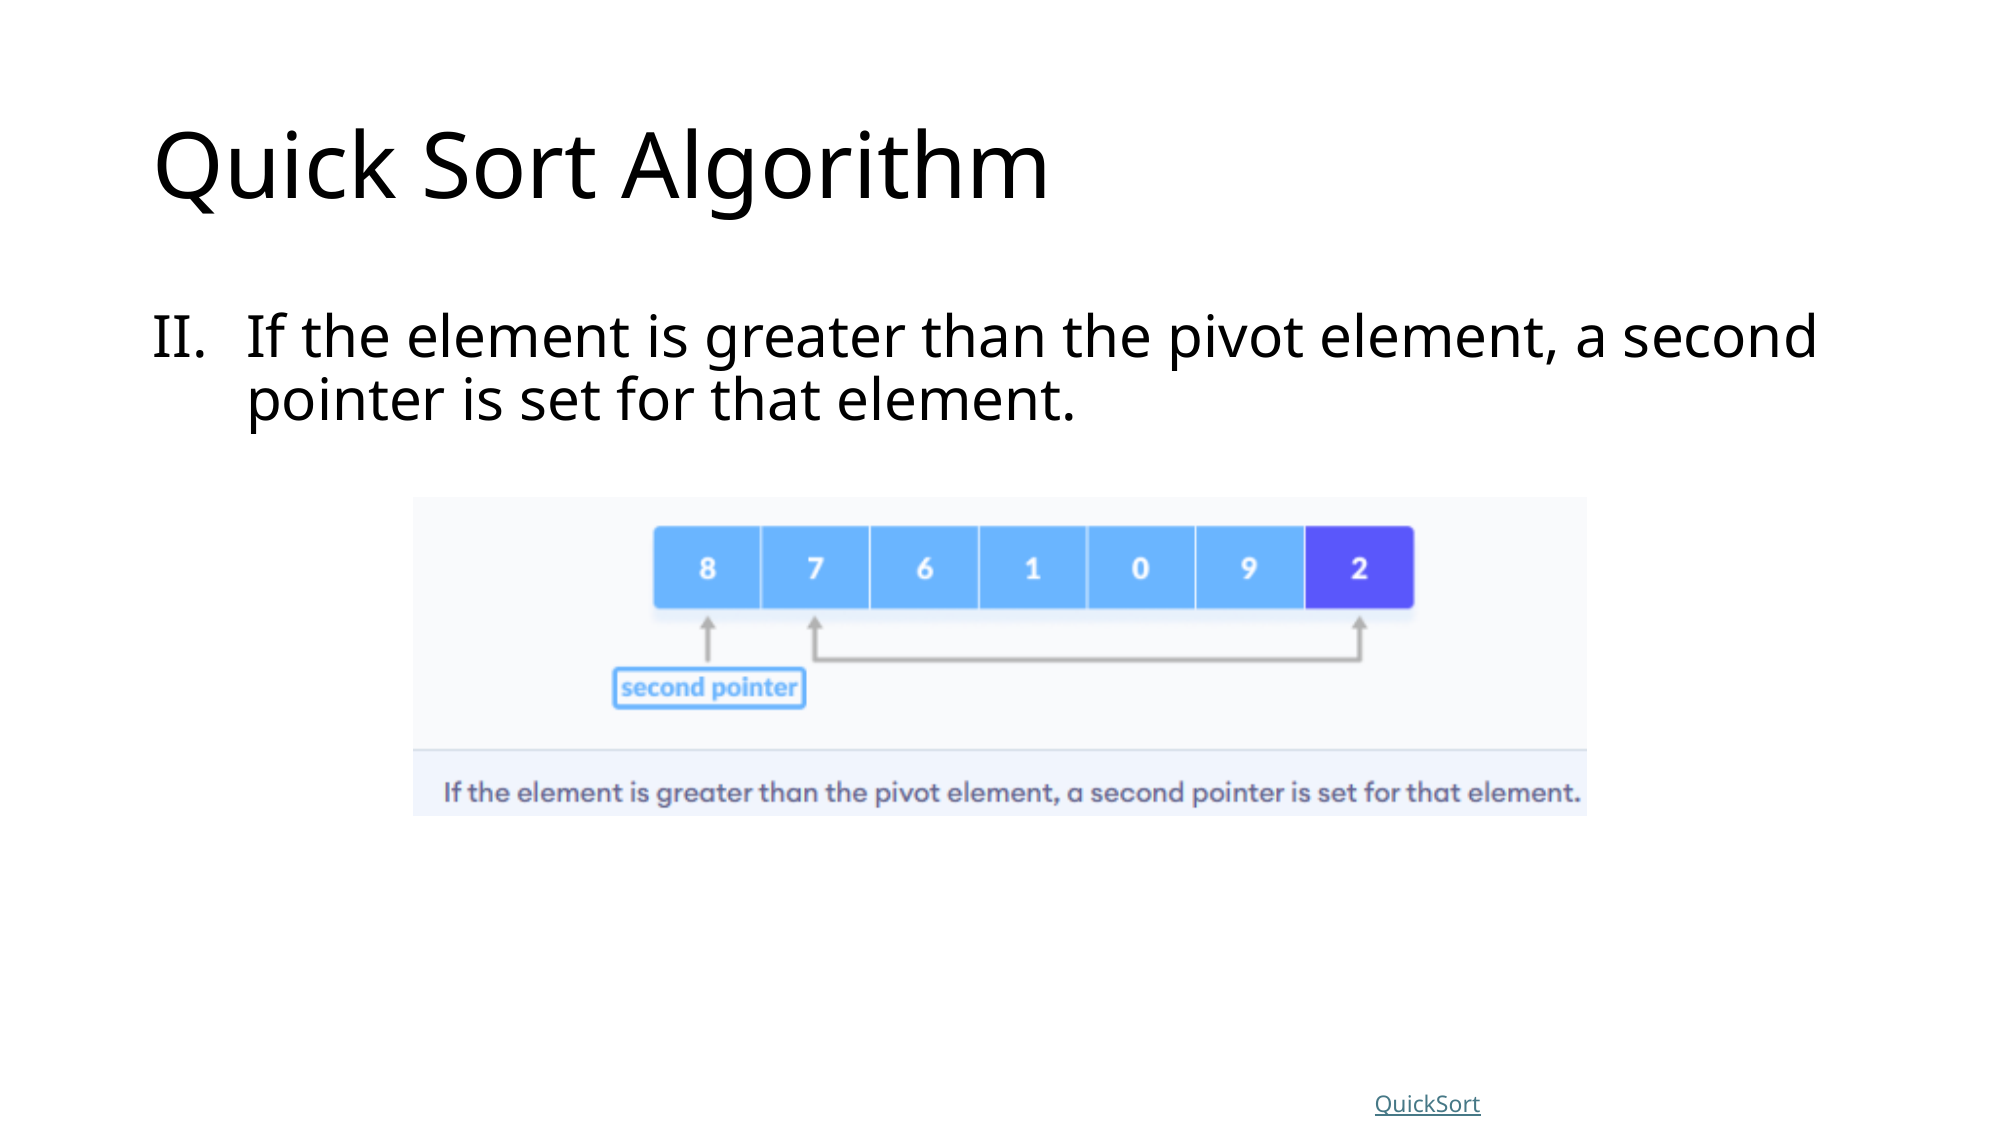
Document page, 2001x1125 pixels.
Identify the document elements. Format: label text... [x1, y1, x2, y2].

picture [412, 496, 1588, 816]
text_box QuickSort (With Code in Python/C++/Java/C) (programiz.com) [1359, 1082, 2000, 1125]
title Quick Sort Algorithm [137, 59, 1863, 278]
list If the element is greater than the pivot element, a second pointer is set for that element. [137, 299, 1863, 1014]
